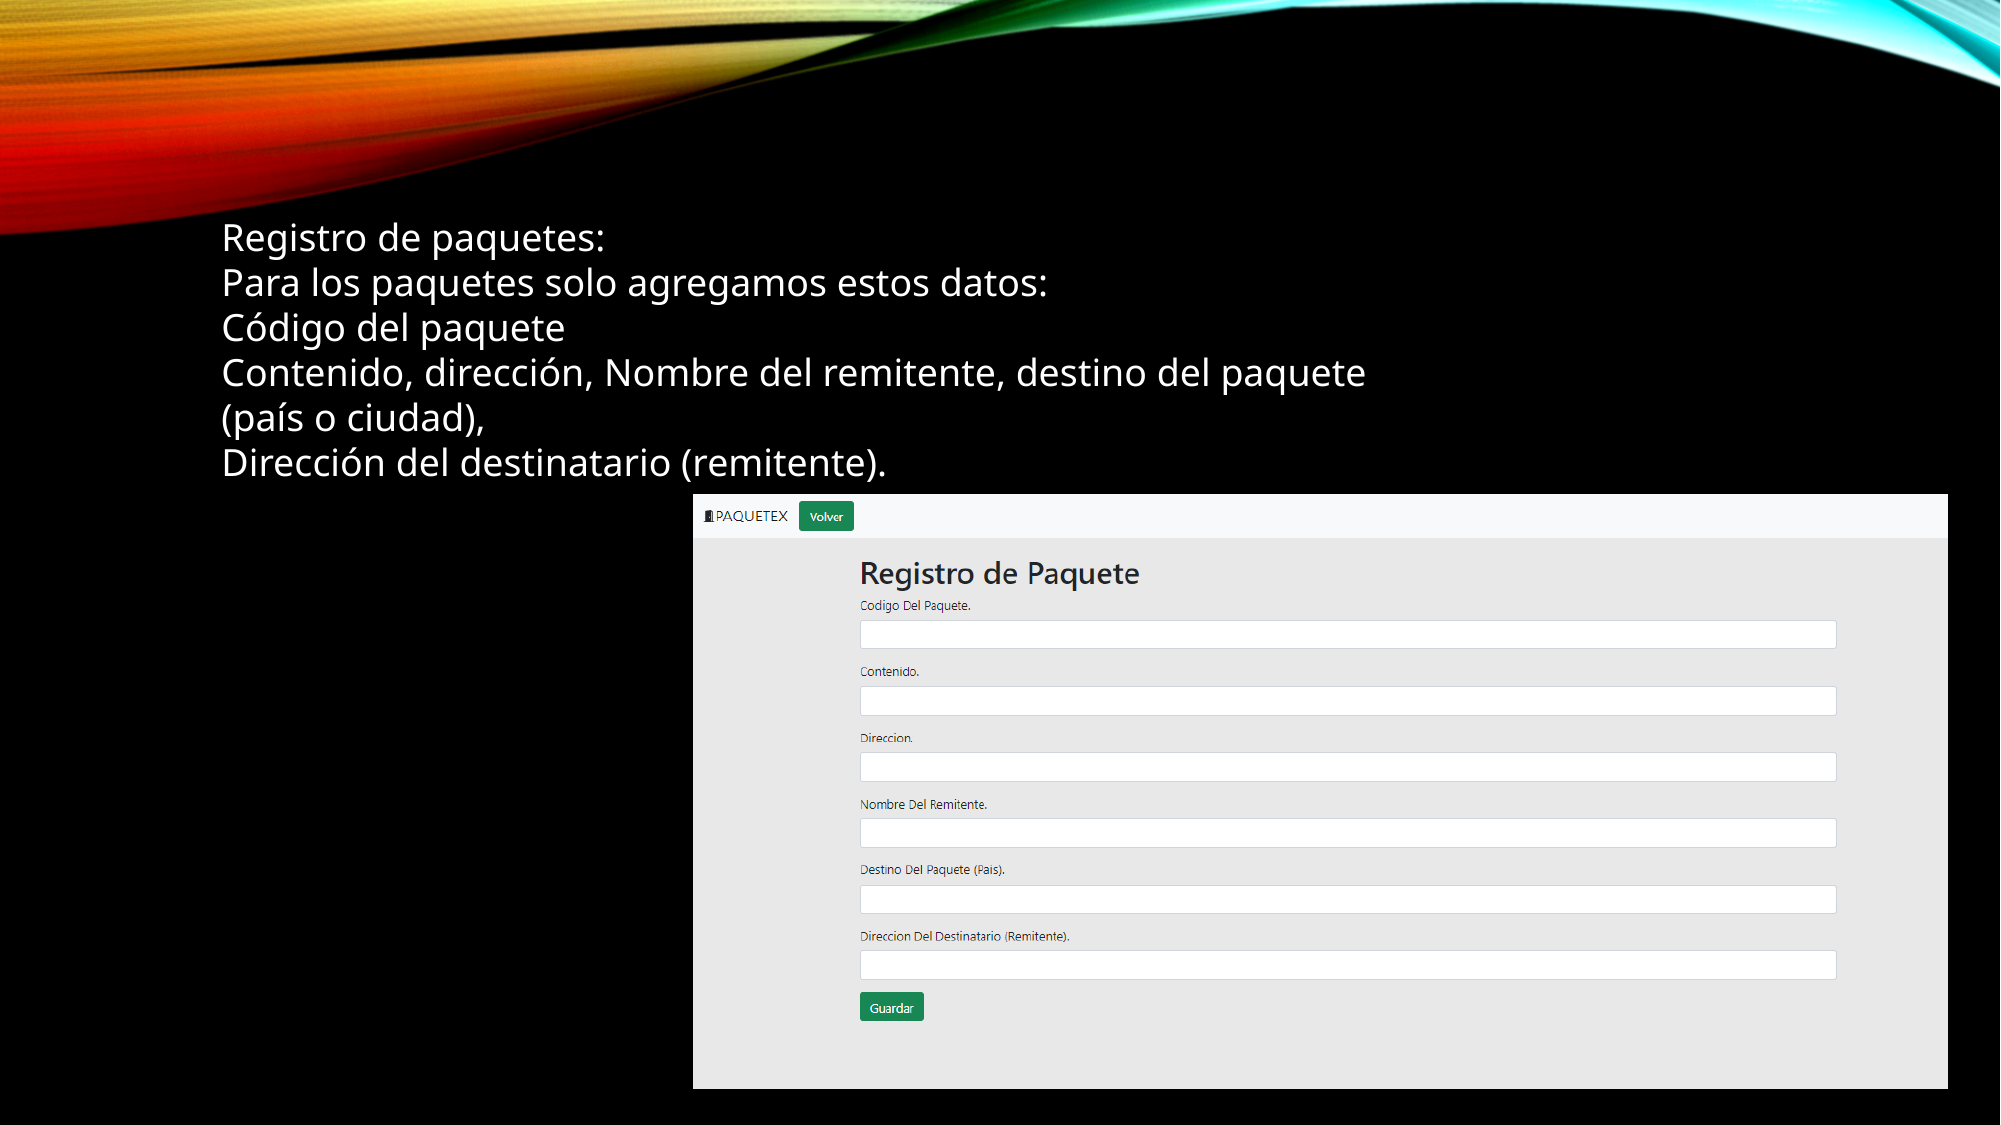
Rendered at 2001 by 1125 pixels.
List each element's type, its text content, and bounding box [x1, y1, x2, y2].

picture [0, 0, 2000, 237]
picture [692, 494, 1949, 1089]
text_box Registro de paquetes: Para los paquetes solo agregamos estos datos: Código del paquete Contenido, dirección, Nombre del remitente, destino del paquete (país o ciudad), Dirección del destinatario (remitente). [206, 206, 1417, 492]
